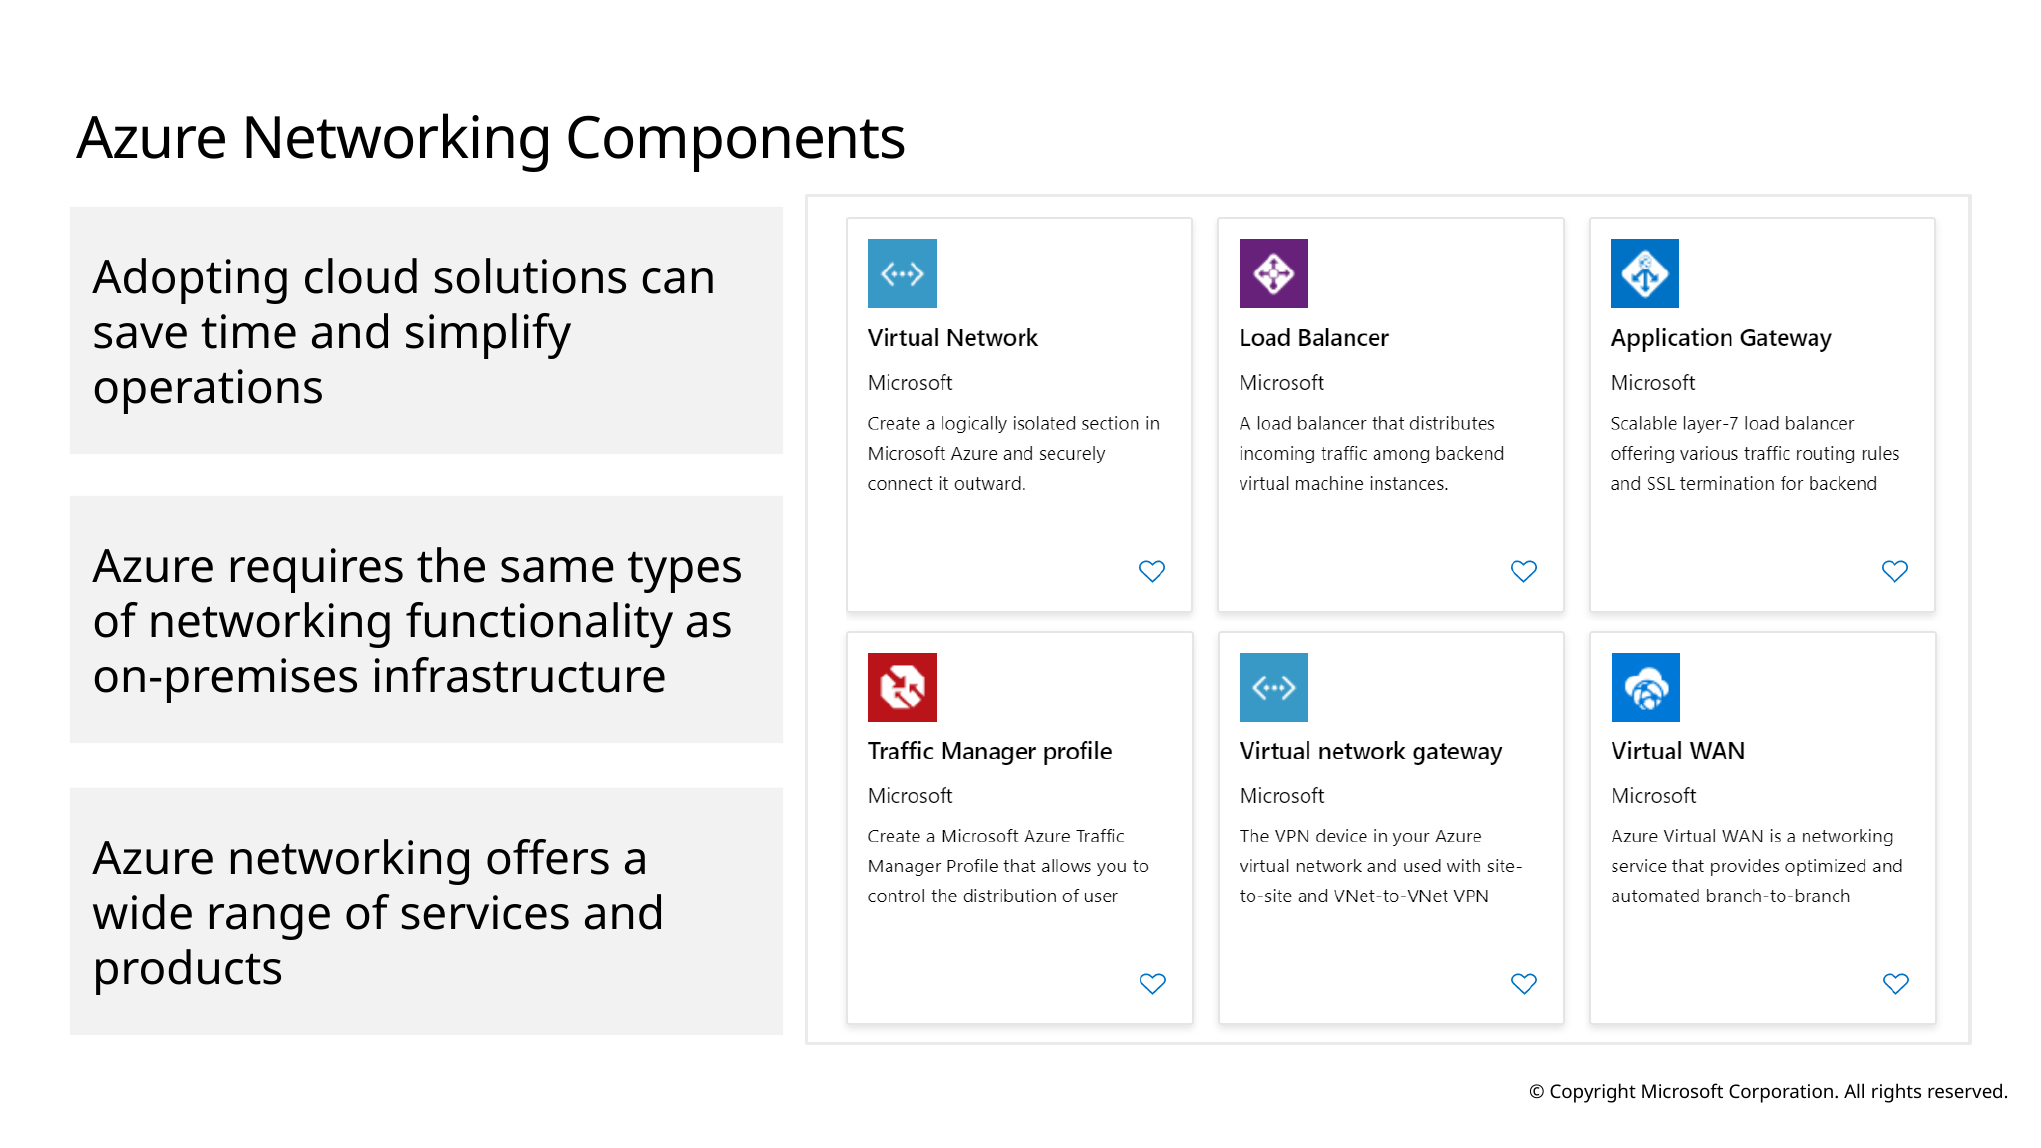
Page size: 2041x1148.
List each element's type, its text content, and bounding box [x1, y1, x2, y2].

text_box Azure networking offers a wide range of services and products [69, 787, 784, 1035]
title Azure Networking Components [76, 103, 1969, 172]
text_box Adopting cloud solutions can save time and simplify operations [69, 206, 784, 455]
text_box [806, 195, 1971, 1044]
text_box Azure requires the same types of networking functionality as on-premises infrastructure [69, 495, 784, 744]
picture [833, 206, 1949, 1036]
